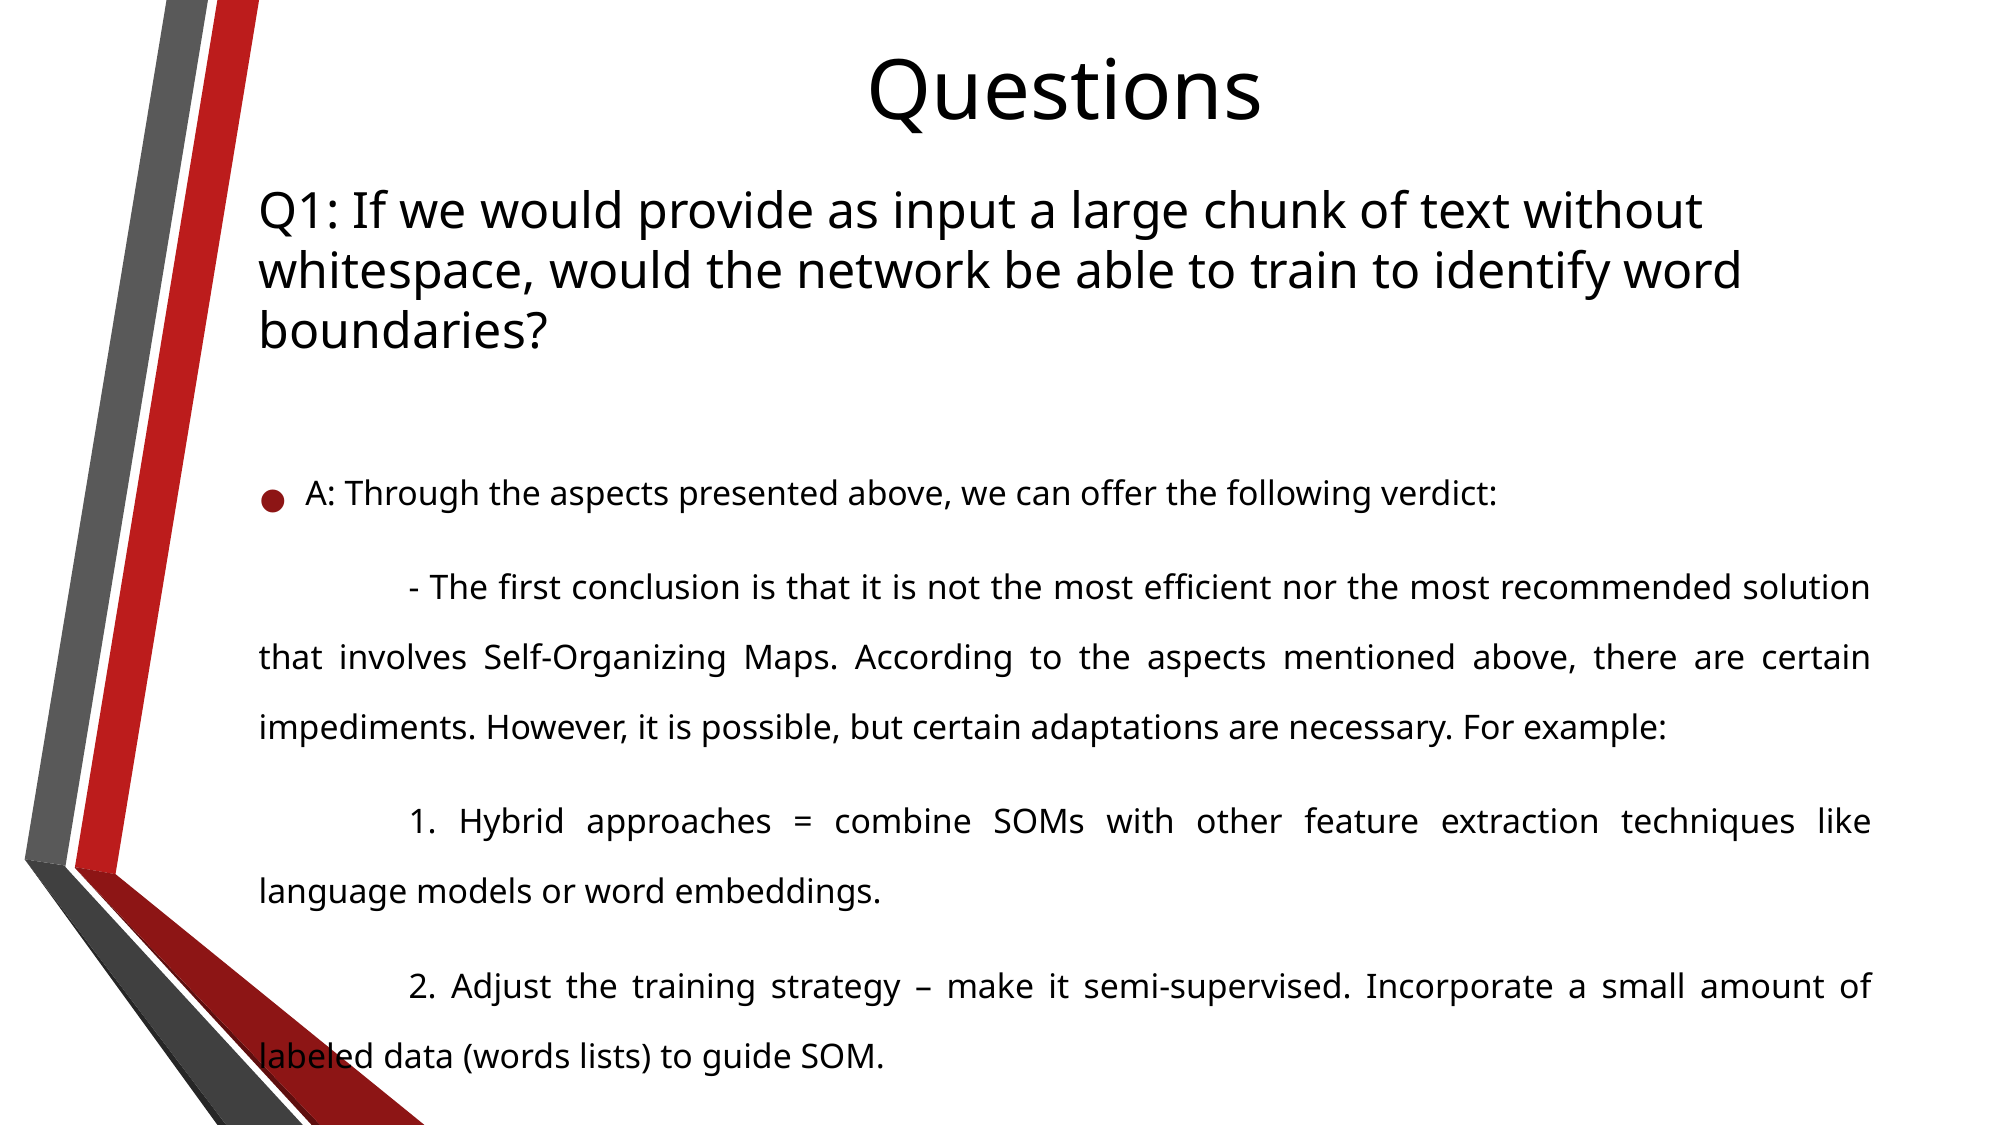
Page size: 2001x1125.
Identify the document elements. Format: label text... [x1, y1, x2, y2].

title Questions [243, 63, 1887, 170]
list Q1: If we would provide as input a large chunk of text without whitespace, would the network be able to train to identify word boundaries? A: Through the aspects presented above, we can offer the following verdict: - The first conclusion is that it is not the most efficient nor the most recommended solution that involves Self-Organizing Maps. According to the aspects mentioned above, there are certain impediments. However, it is possible, but certain adaptations are necessary. For example: 1. Hybrid approaches = combine SOMs with other feature extraction techniques like language models or word embeddings. 2. Adjust the training strategy – make it semi-supervised. Incorporate a small amount of labeled data (words lists) to guide SOM. [243, 170, 1887, 950]
